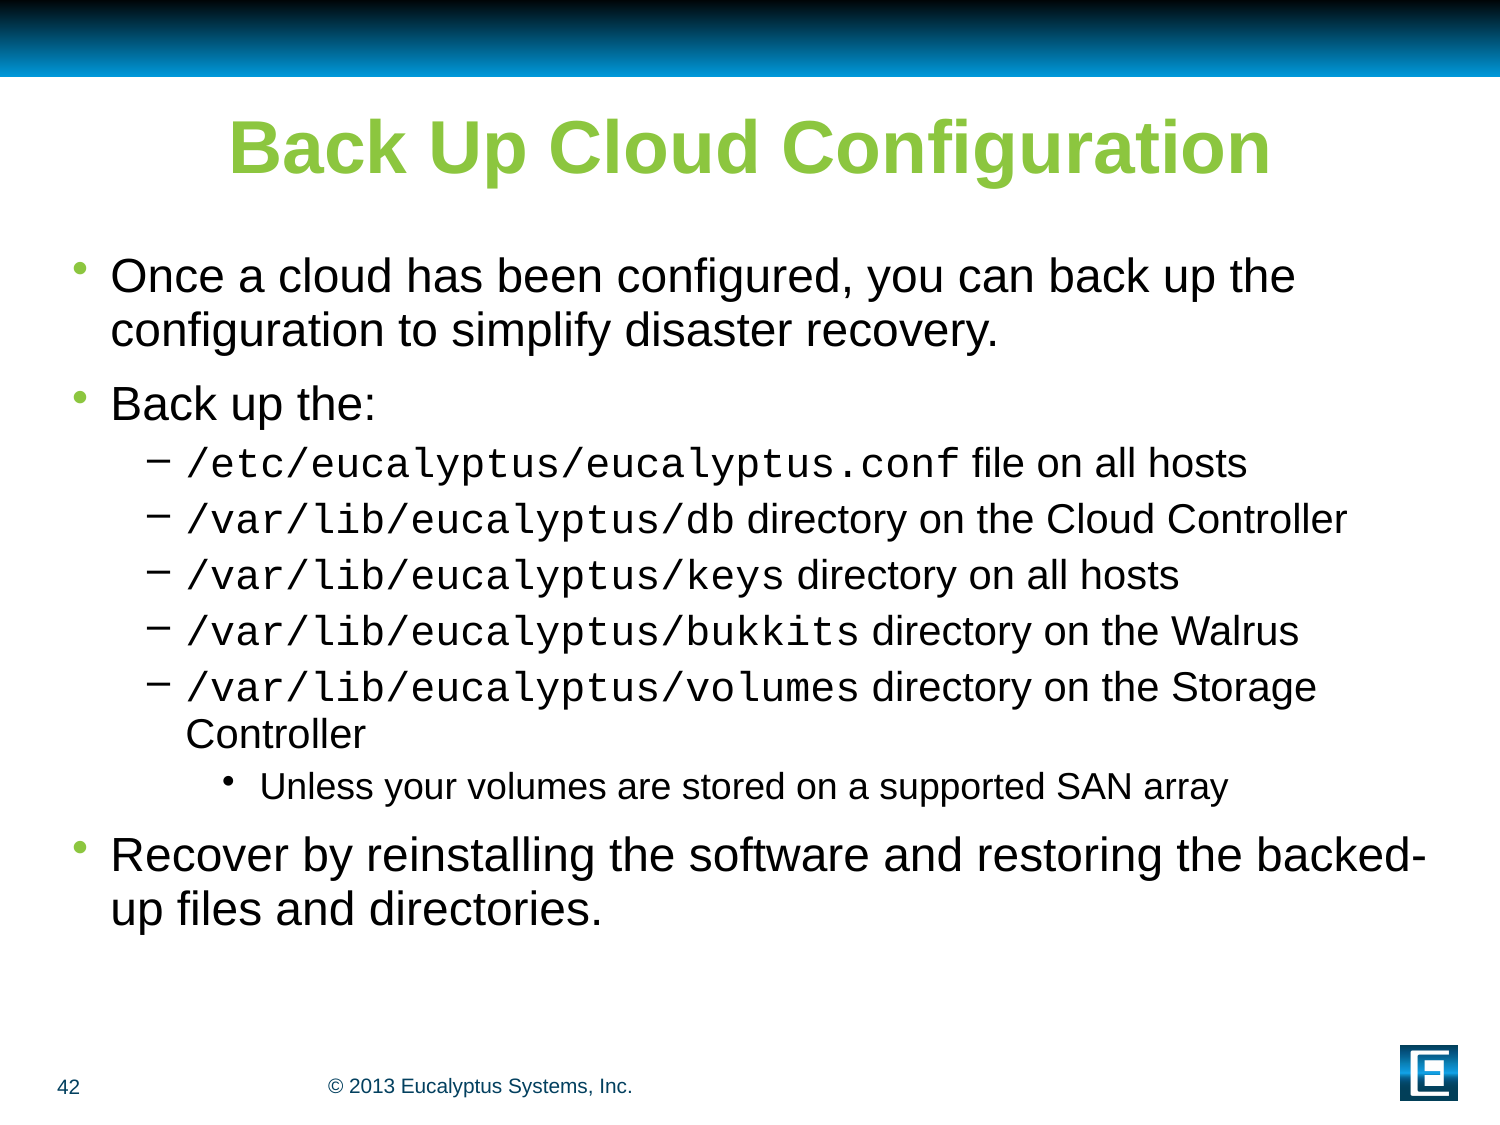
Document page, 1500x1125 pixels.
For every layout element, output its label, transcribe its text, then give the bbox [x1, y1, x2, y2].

picture [328, 1078, 343, 1093]
list Once a cloud has been configured, you can back up the configuration to simplify disaster recovery. Back up the: /etc/eucalyptus/eucalyptus.conf file on all hosts /var/lib/eucalyptus/db directory on the Cloud Controller /var/lib/eucalyptus/keys directory on all hosts /var/lib/eucalyptus/bukkits directory on the Walrus /var/lib/eucalyptus/volumes directory on the Storage Controller Unless your volumes are stored on a supported SAN array Recover by reinstalling the software and restoring the backed-up files and directories. [51, 241, 1450, 1036]
slide_number 42 [42, 1060, 117, 1112]
title Back Up Cloud Configuration [51, 99, 1450, 241]
picture [1400, 1051, 1458, 1095]
